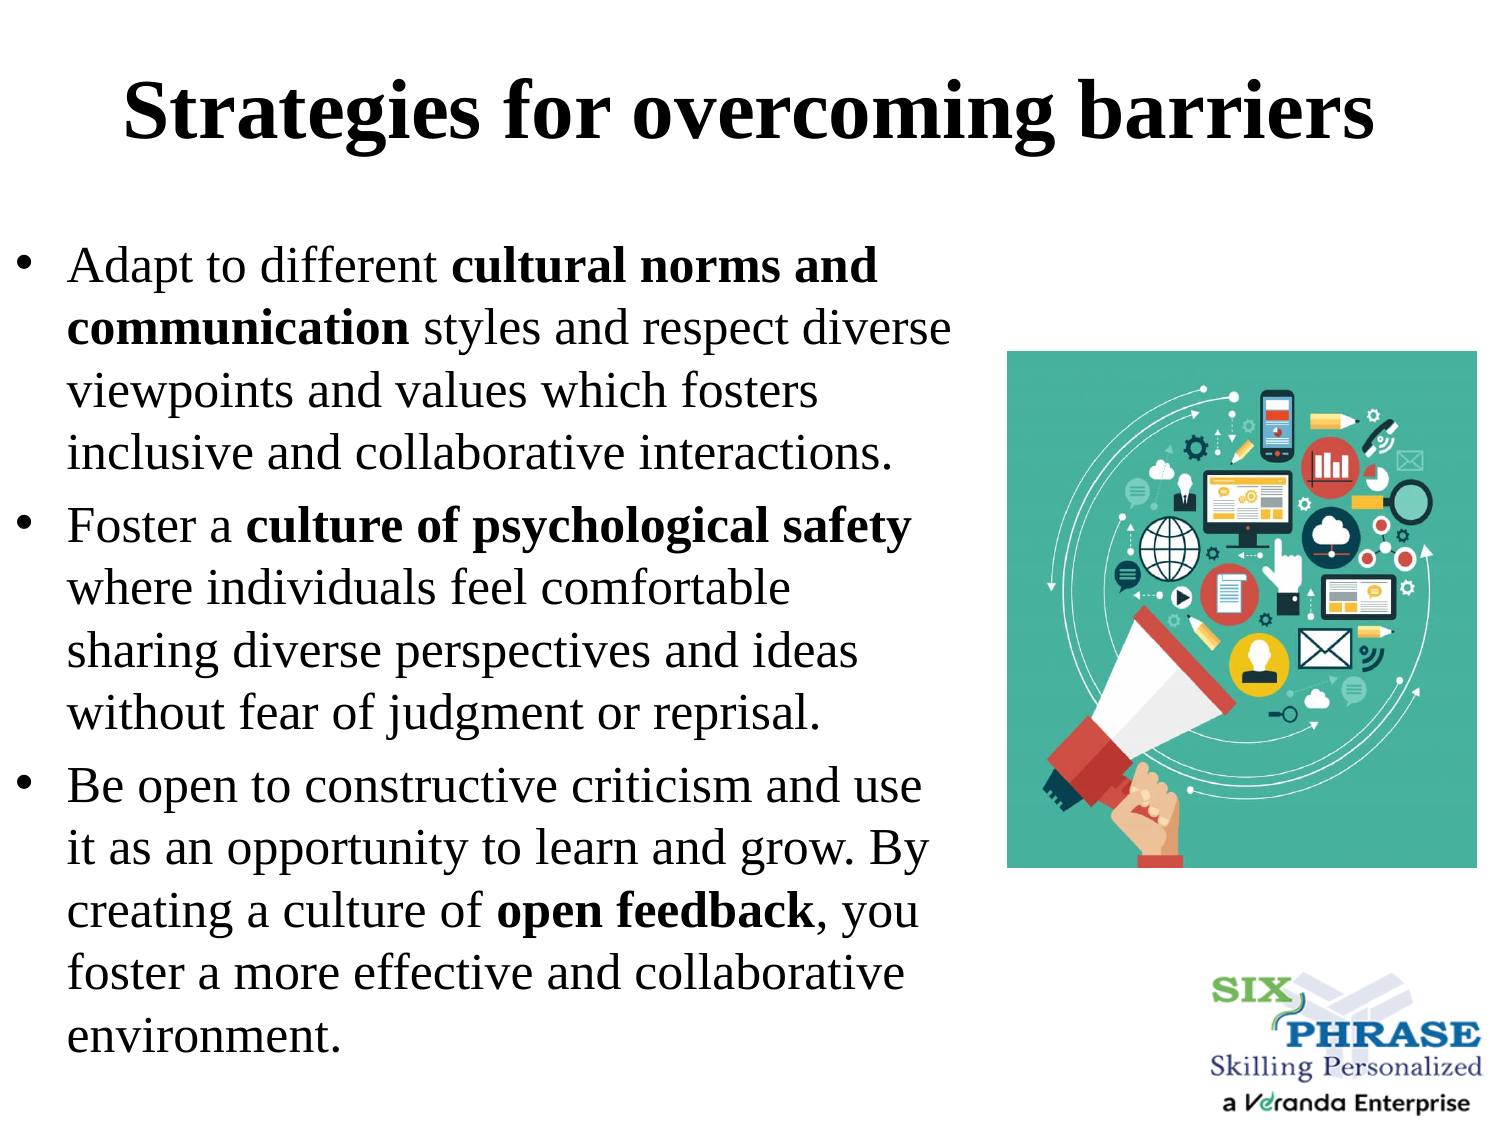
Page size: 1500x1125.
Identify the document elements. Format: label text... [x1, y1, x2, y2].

picture [1195, 960, 1500, 1125]
picture [1007, 351, 1477, 868]
list Adapt to different cultural norms and communication styles and respect diverse viewpoints and values which fosters inclusive and collaborative interactions. Foster a culture of psychological safety where individuals feel comfortable sharing diverse perspectives and ideas without fear of judgment or reprisal. Be open to constructive criticism and use it as an opportunity to learn and grow. By creating a culture of open feedback, you foster a more effective and collaborative environment. [0, 222, 973, 1125]
title Strategies for overcoming barriers [75, 45, 1425, 164]
